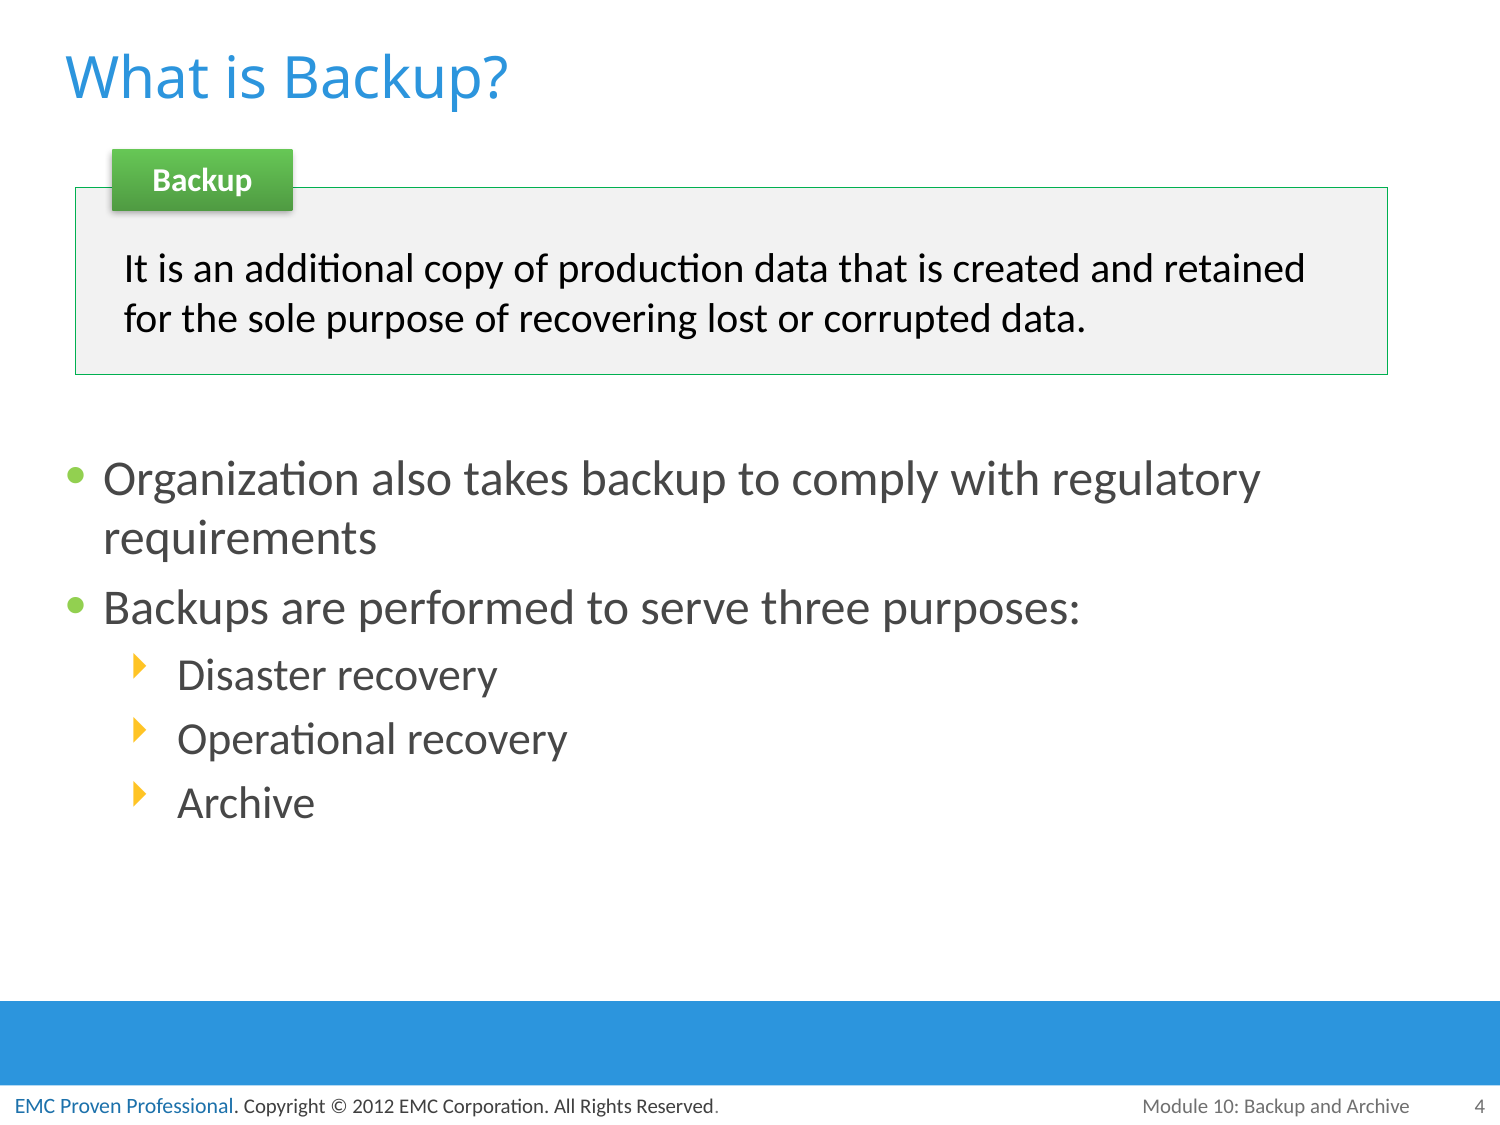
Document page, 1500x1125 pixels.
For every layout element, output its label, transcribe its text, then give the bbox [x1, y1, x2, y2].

footer Module 10: Backup and Archive [737, 1087, 1425, 1125]
list Organization also takes backup to comply with regulatory requirements Backups are performed to serve three purposes: Disaster recovery Operational recovery Archive [49, 437, 1438, 976]
slide_number 4 [1425, 1087, 1500, 1125]
title What is Backup? [49, 12, 1438, 138]
text_box It is an additional copy of production data that is created and retained for the sole purpose of recovering lost or corrupted data. [75, 187, 1388, 375]
text_box Backup [112, 149, 293, 211]
